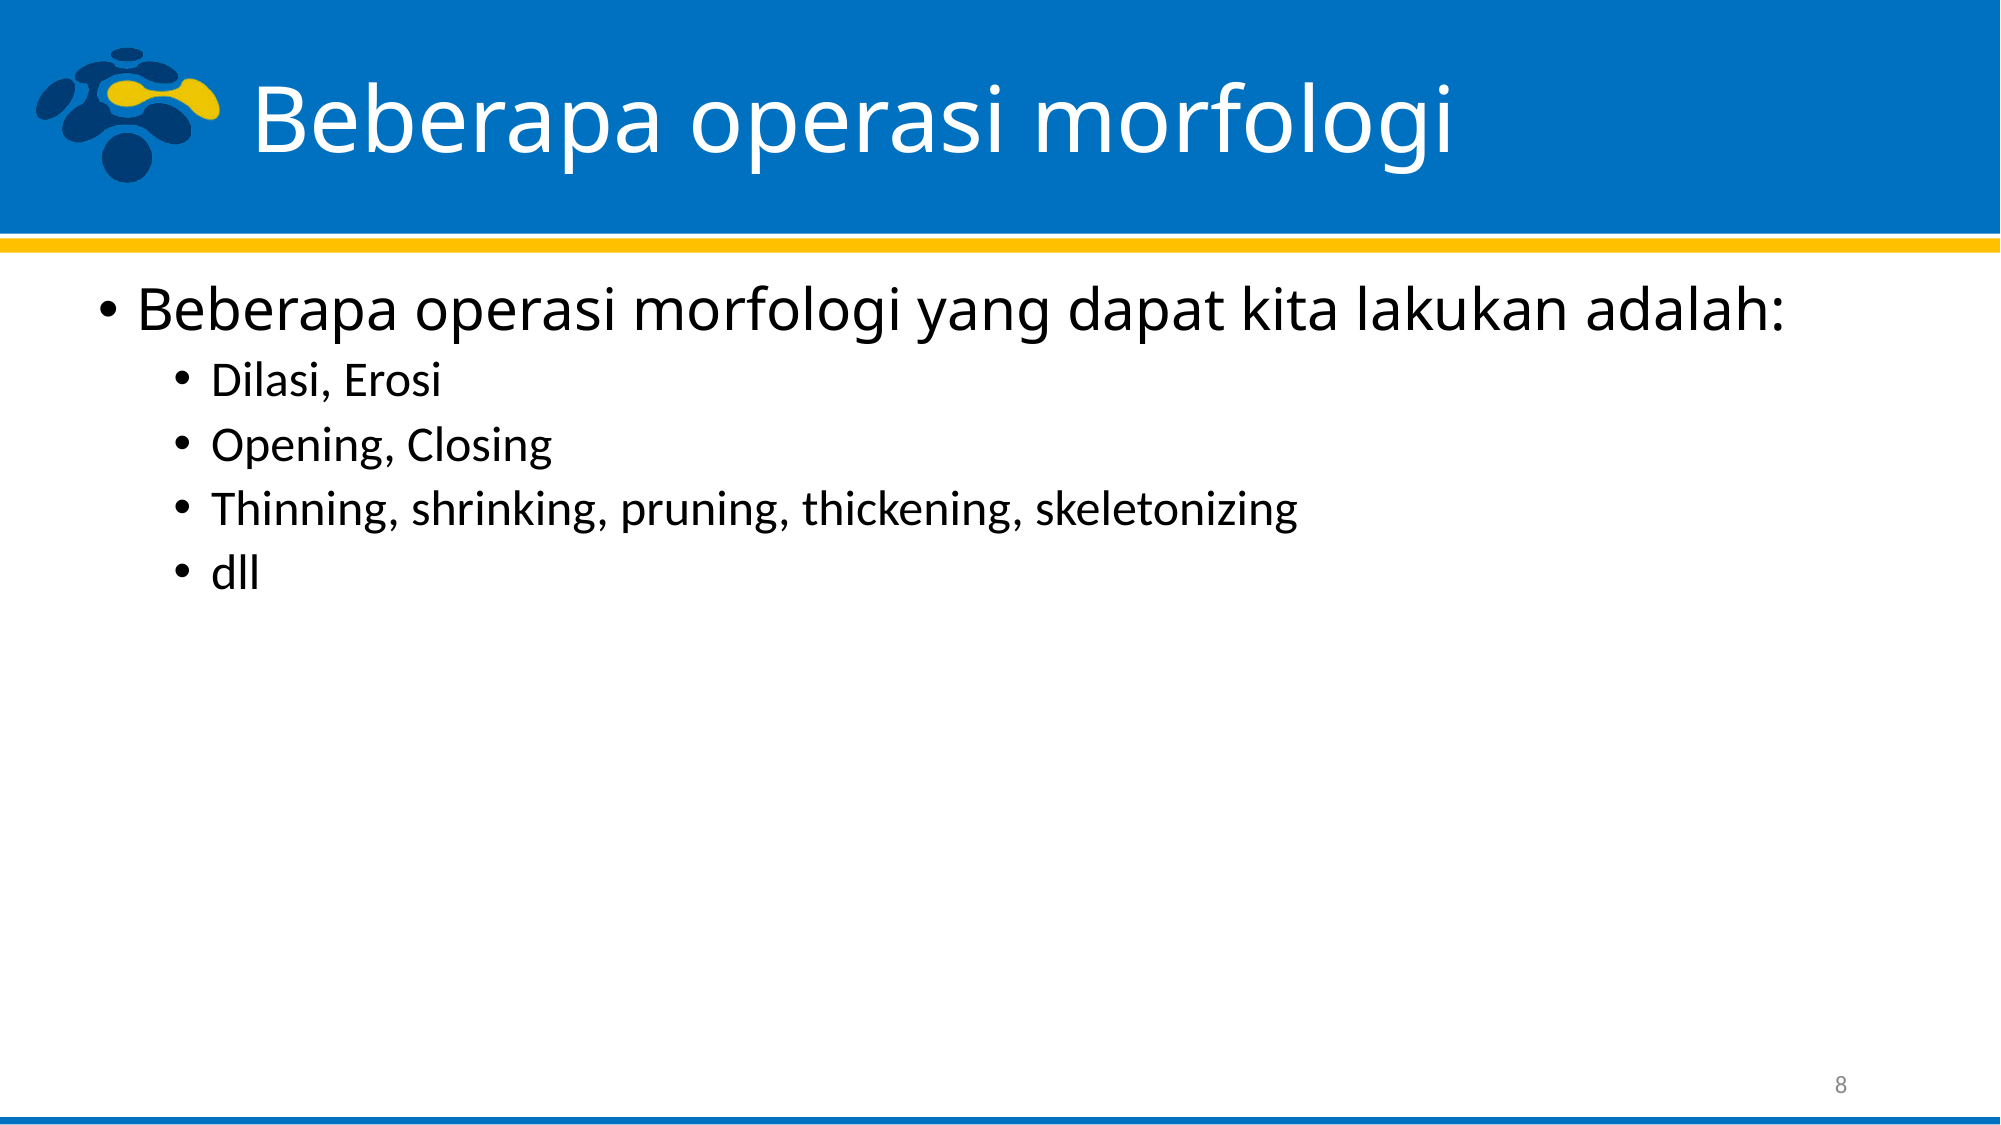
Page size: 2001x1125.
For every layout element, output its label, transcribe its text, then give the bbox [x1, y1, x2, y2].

slide_number 8 [1412, 1053, 1863, 1114]
title Beberapa operasi morfologi [235, 26, 1926, 219]
picture [32, 42, 222, 187]
list Beberapa operasi morfologi yang dapat kita lakukan adalah: Dilasi, Erosi Opening, Closing Thinning, shrinking, pruning, thickening, skeletonizing dll [83, 272, 1926, 987]
